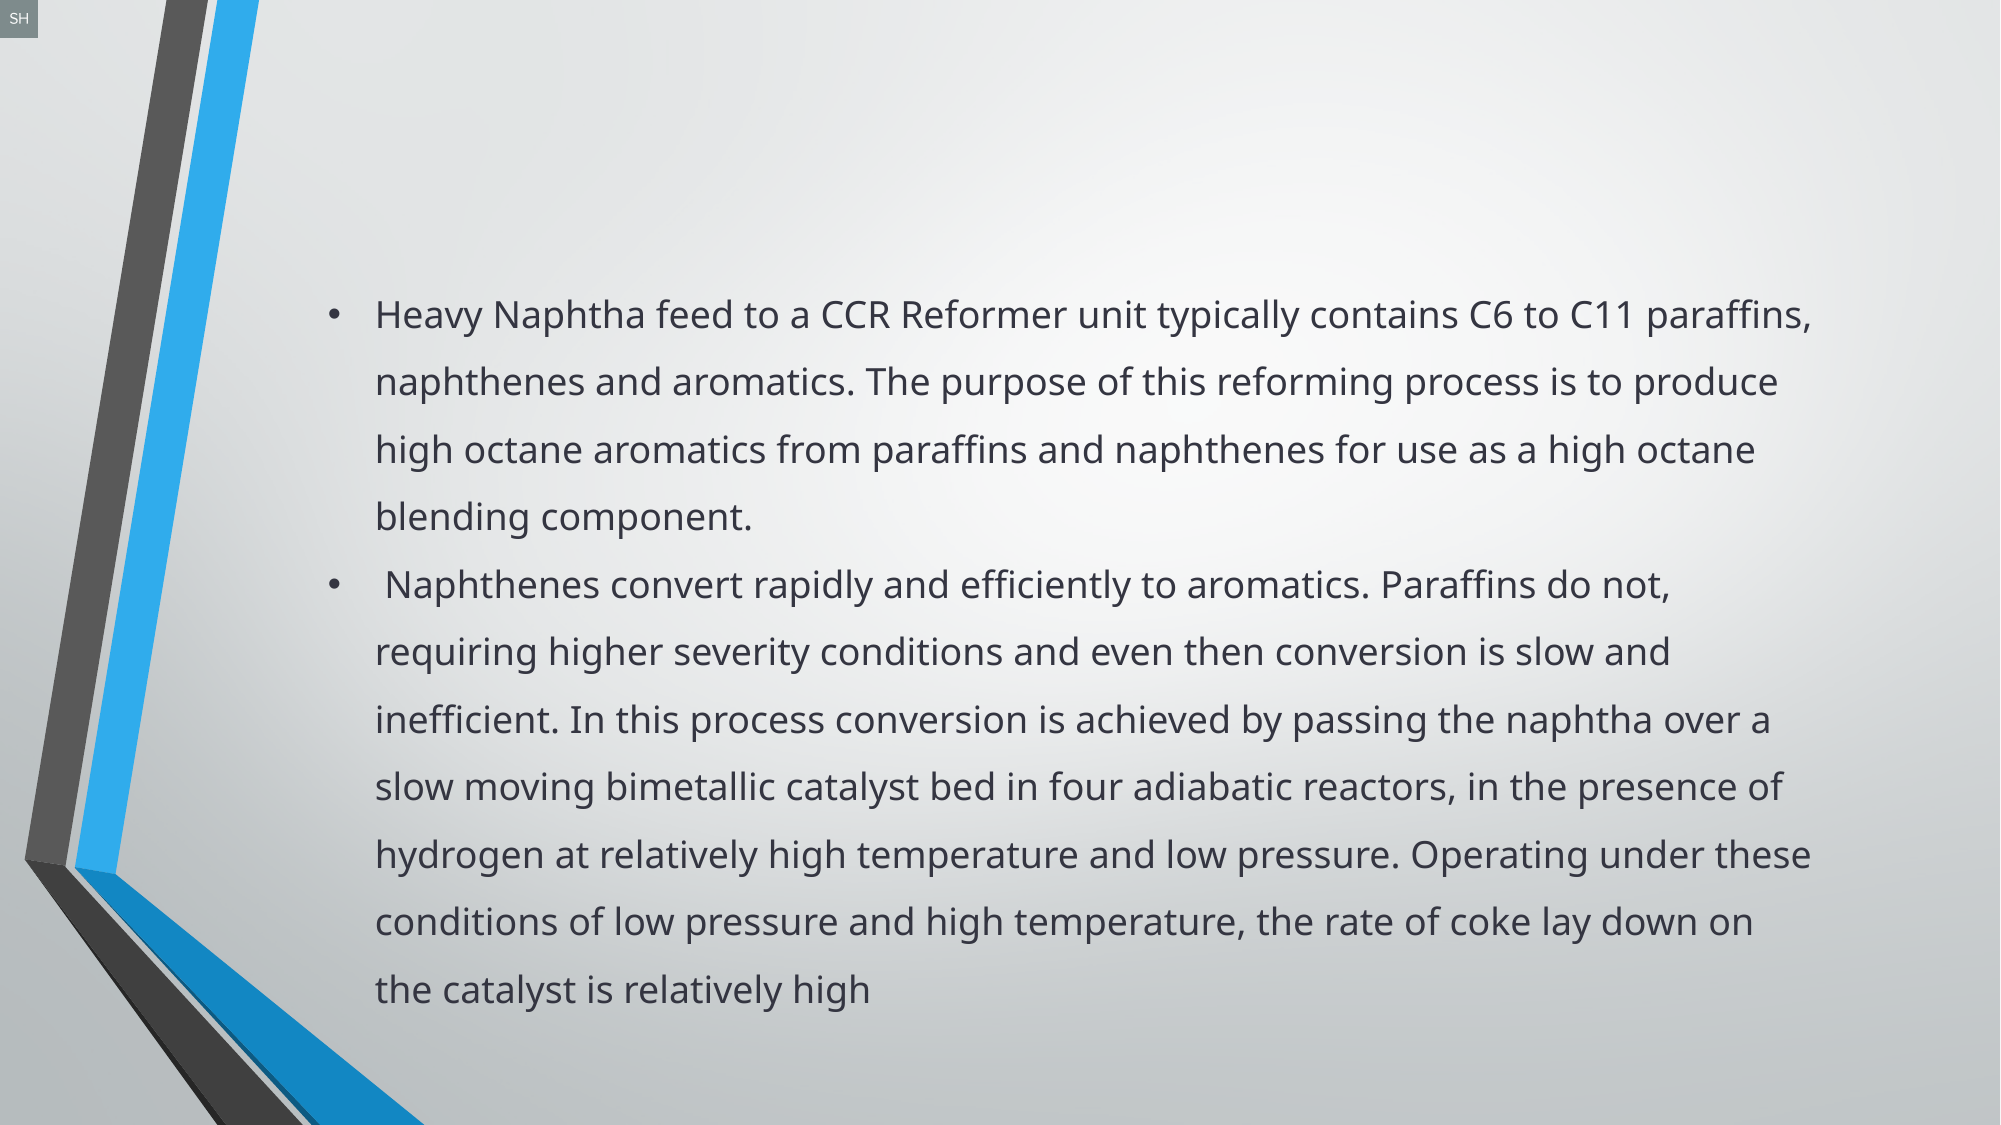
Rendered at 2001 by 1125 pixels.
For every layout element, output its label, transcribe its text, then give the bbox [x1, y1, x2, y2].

picture [0, 0, 38, 38]
text_box Heavy Naphtha feed to a CCR Reformer unit typically contains C6 to C11 paraffins, naphthenes and aromatics. The purpose of this reforming process is to produce high octane aromatics from paraffins and naphthenes for use as a high octane blending component. Naphthenes convert rapidly and efficiently to aromatics. Paraffins do not, requiring higher severity conditions and even then conversion is slow and inefficient. In this process conversion is achieved by passing the naphtha over a slow moving bimetallic catalyst bed in four adiabatic reactors, in the presence of hydrogen at relatively high temperature and low pressure. Operating under these conditions of low pressure and high temperature, the rate of coke lay down on the catalyst is relatively high [313, 260, 1833, 1064]
